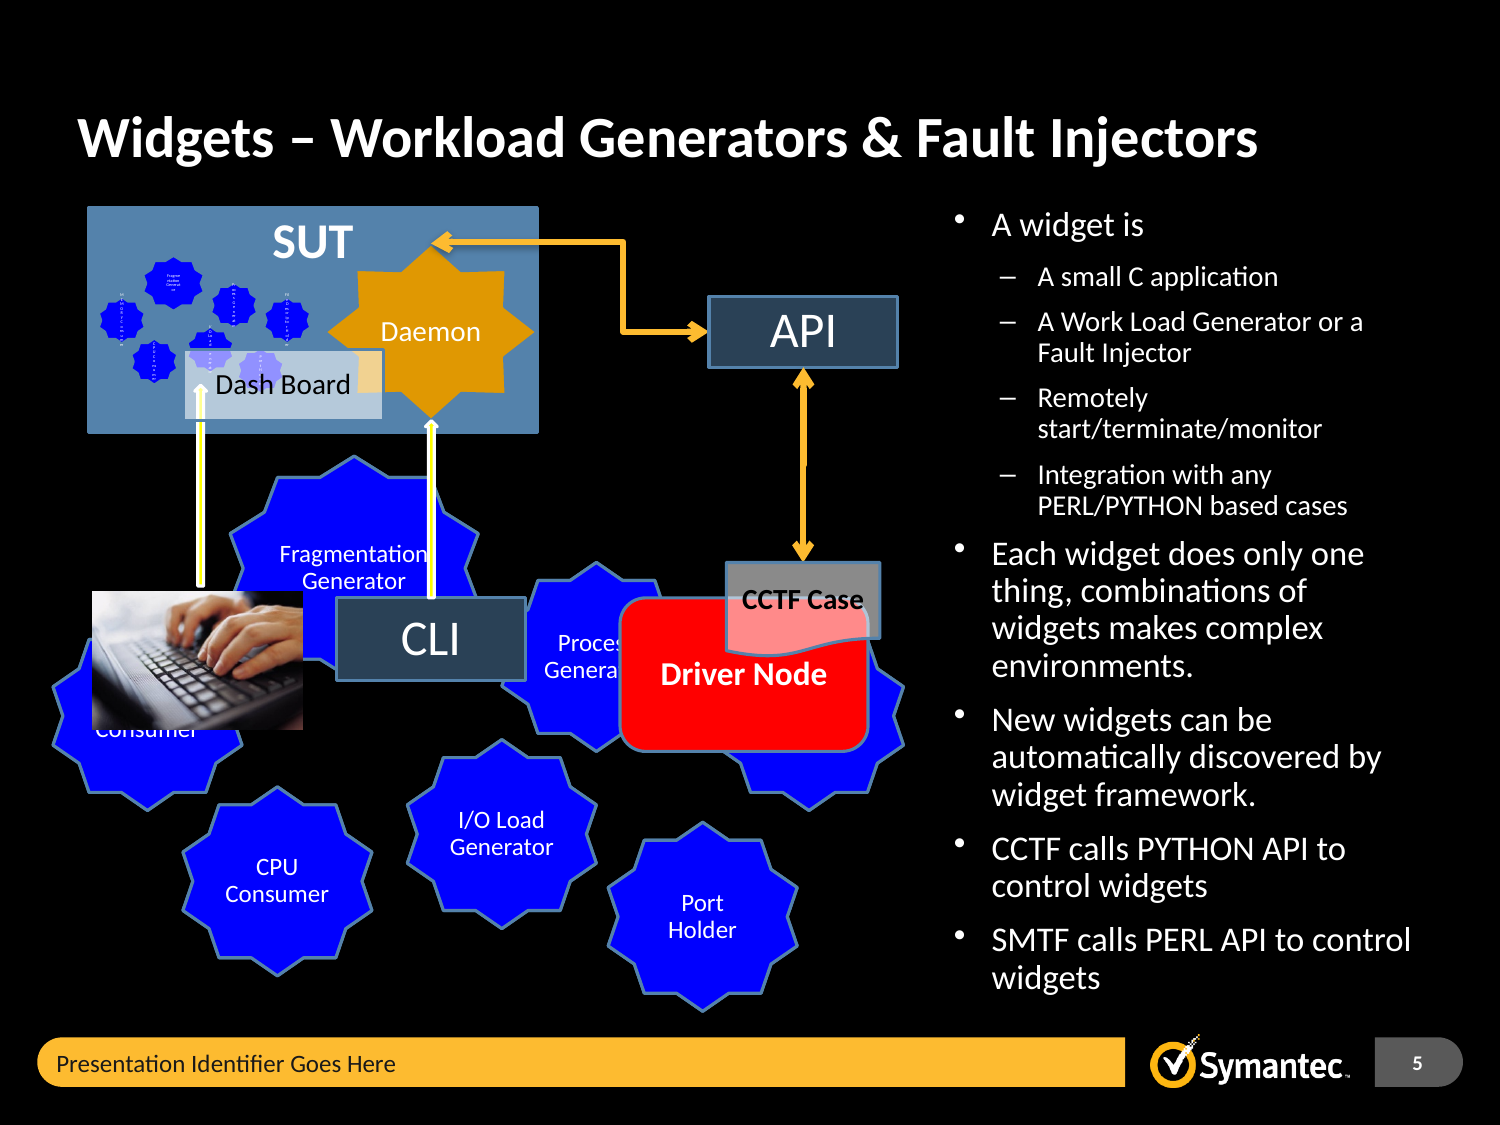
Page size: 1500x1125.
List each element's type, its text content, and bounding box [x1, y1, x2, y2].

text_box SUT [88, 208, 538, 433]
text_box Dash Board [182, 349, 384, 421]
slide_number 5 [1402, 1049, 1428, 1075]
text_box [425, 420, 438, 454]
text_box [197, 421, 204, 454]
picture [92, 590, 303, 730]
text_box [619, 562, 881, 752]
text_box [97, 255, 312, 395]
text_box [52, 455, 904, 1012]
text_box Daemon [324, 246, 537, 421]
picture [1150, 1034, 1350, 1088]
footer Presentation Identifier Goes Here [41, 1042, 728, 1082]
text_box API [708, 296, 898, 368]
list A widget is A small C application A Work Load Generator or a Fault Injector Remotely start/terminate/monitor Integration with any PERL/PYTHON based cases Each widget does only one thing, combinations of widgets makes complex environments. New widgets can be automatically discovered by widget framework. CCTF calls PYTHON API to control widgets SMTF calls PERL API to control widgets [938, 199, 1438, 1013]
title Widgets – Workload Generators & Fault Injectors [62, 40, 1438, 179]
